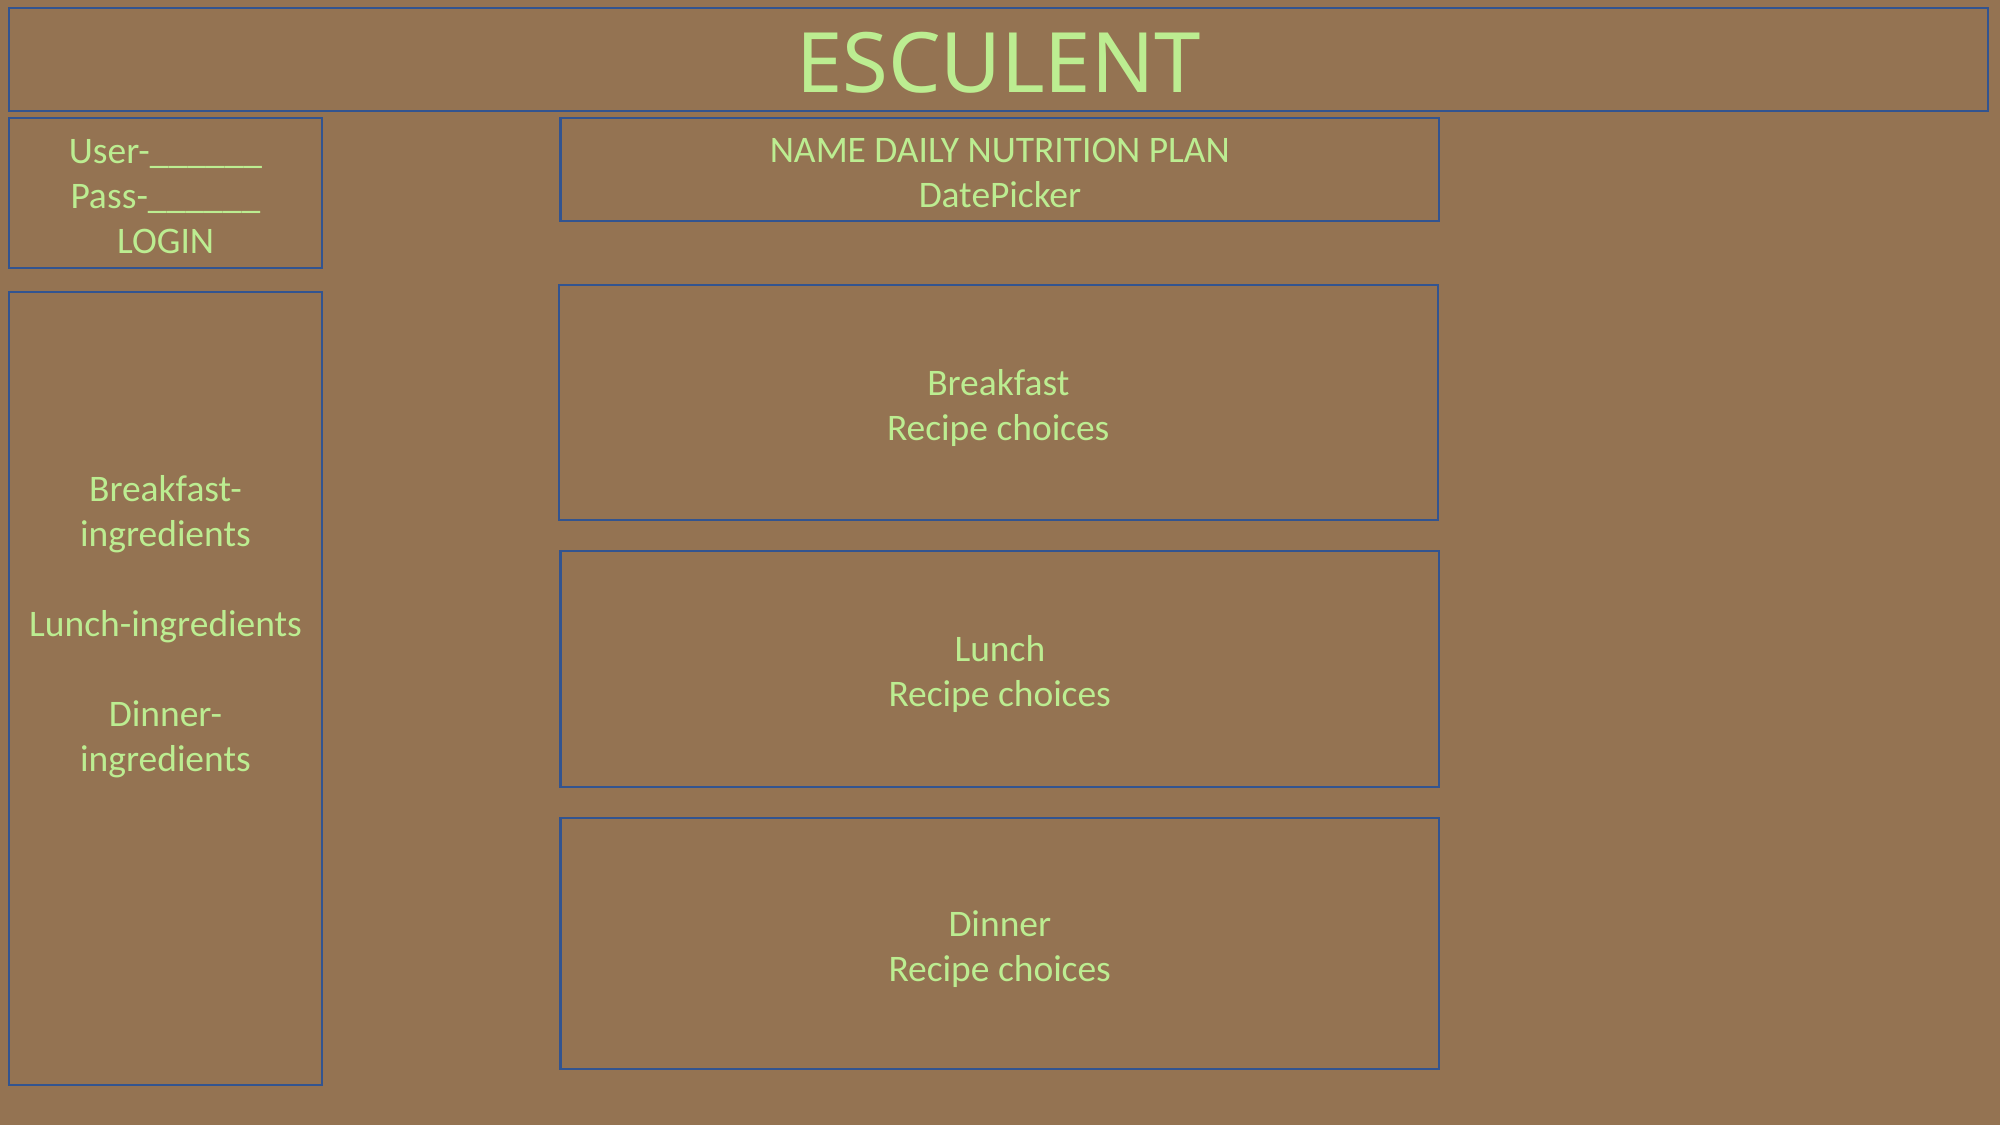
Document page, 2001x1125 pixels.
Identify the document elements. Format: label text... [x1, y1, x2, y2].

text_box ESCULENT [8, 7, 1989, 112]
text_box Breakfast Recipe choices [558, 284, 1439, 521]
text_box NAME DAILY NUTRITION PLAN DatePicker [559, 117, 1440, 222]
text_box Breakfast-ingredients Lunch-ingredients Dinner-ingredients [8, 291, 323, 1086]
text_box User-______ Pass-______ LOGIN [8, 117, 323, 269]
text_box Dinner Recipe choices [559, 817, 1440, 1070]
text_box Lunch Recipe choices [559, 550, 1440, 788]
